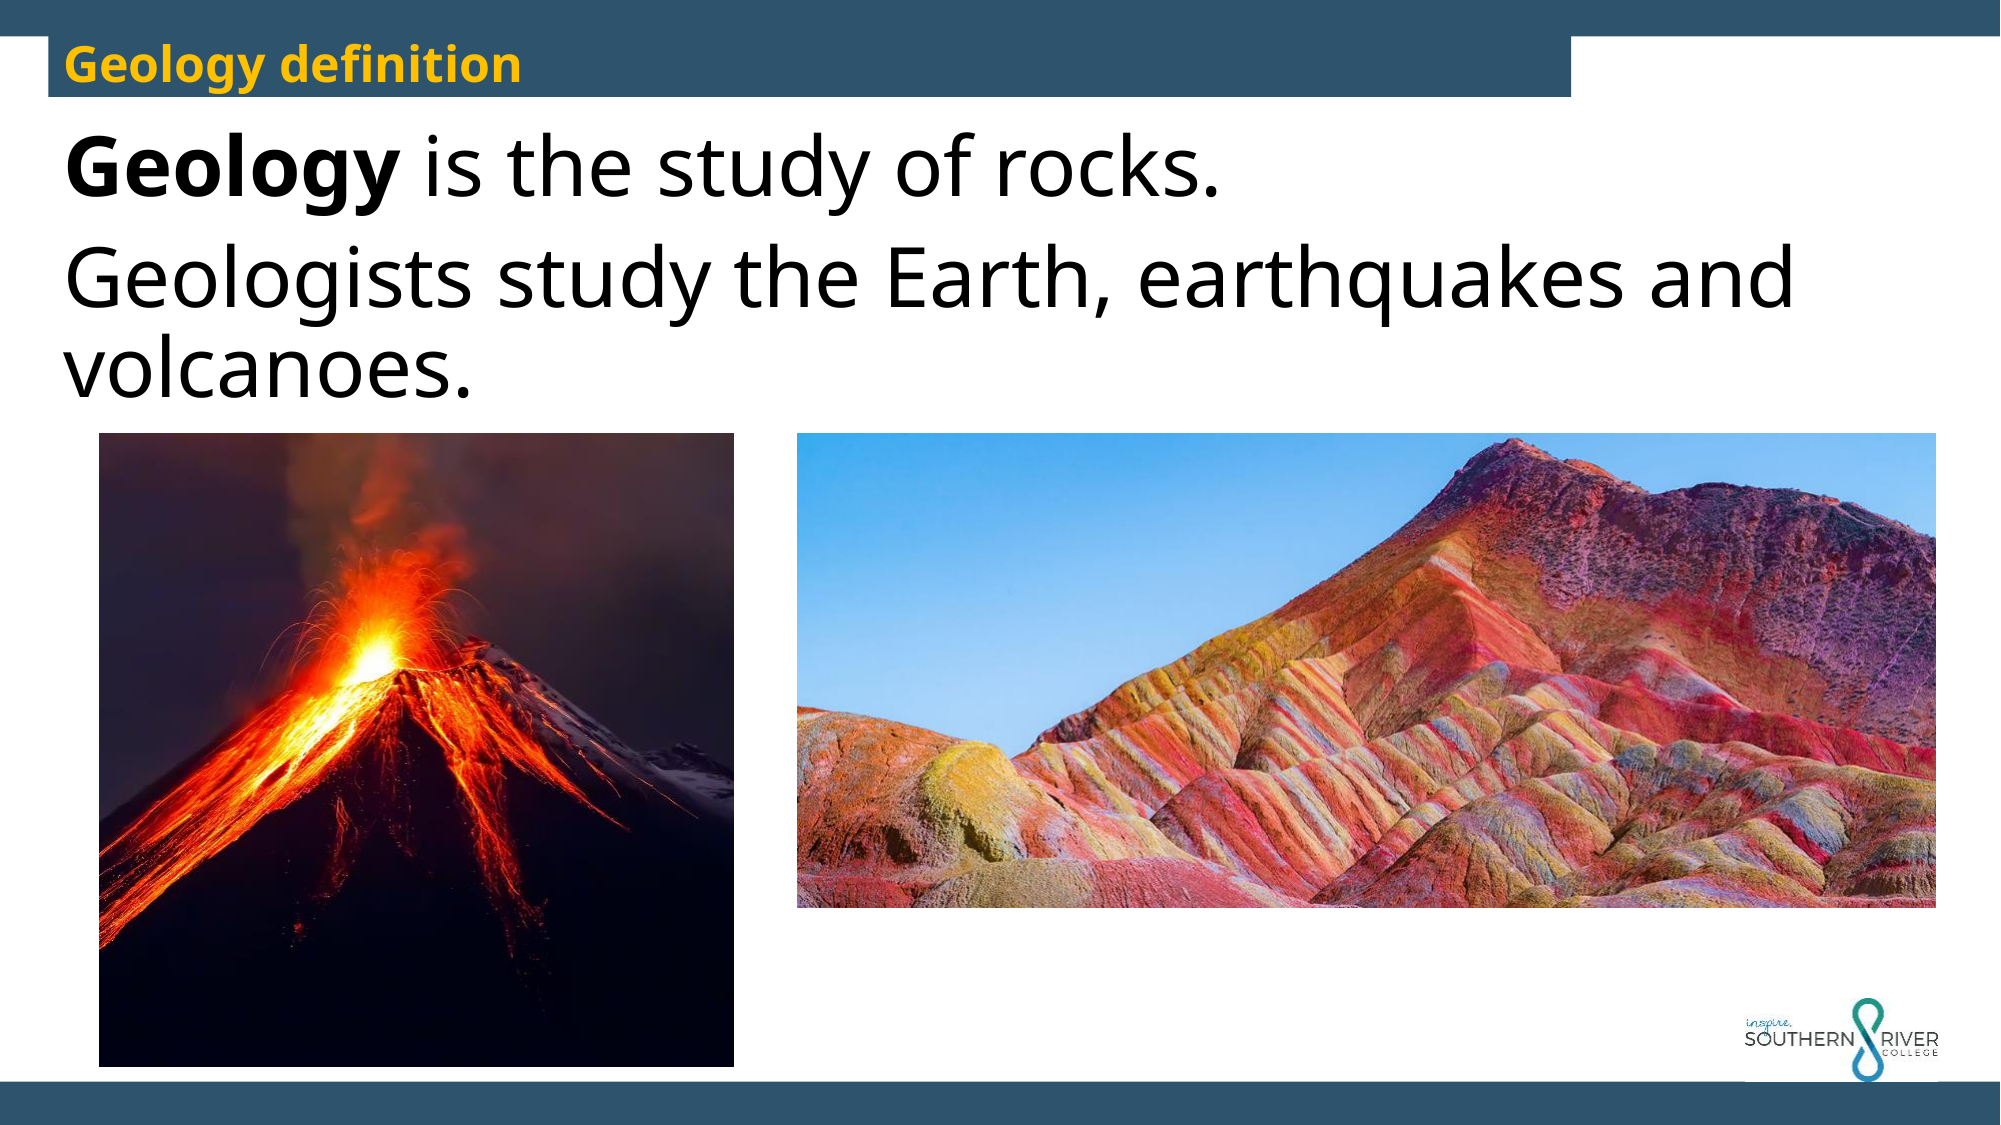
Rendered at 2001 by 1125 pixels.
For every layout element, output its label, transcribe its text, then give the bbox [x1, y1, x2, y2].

list Geology is the study of rocks. Geologists study the Earth, earthquakes and volcanoes. [48, 117, 1985, 283]
picture [99, 433, 734, 1067]
list Geology definition [48, 35, 1572, 97]
picture [797, 433, 1936, 908]
picture [1745, 998, 1938, 1082]
